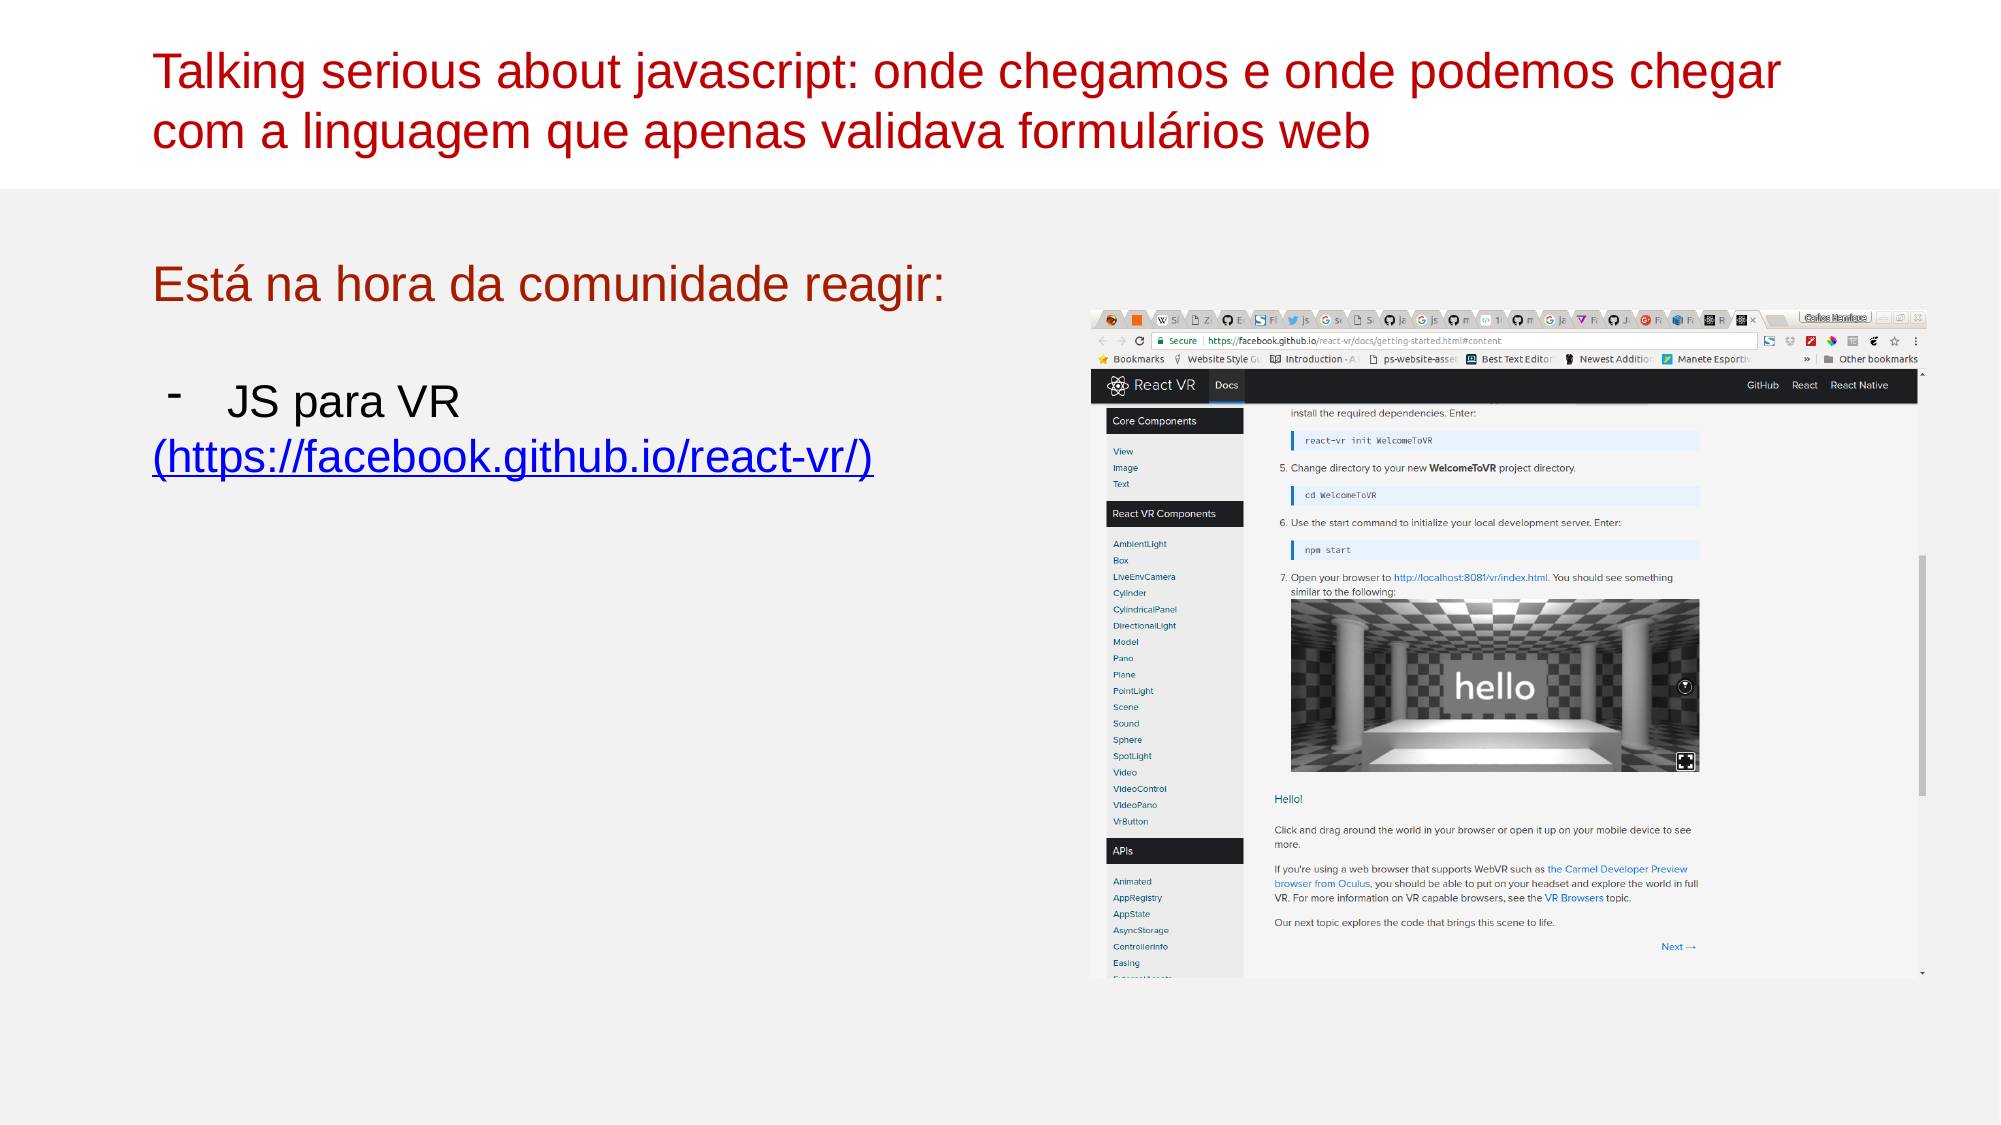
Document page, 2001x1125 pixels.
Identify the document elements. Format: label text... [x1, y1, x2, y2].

text_box Está na hora da comunidade reagir: JS para VR (https://facebook.github.io/react-vr/) [137, 244, 1916, 619]
text_box Talking serious about javascript: onde chegamos e onde podemos chegar com a linguagem que apenas validava formulários web [137, 59, 1863, 137]
picture [1091, 310, 1927, 978]
